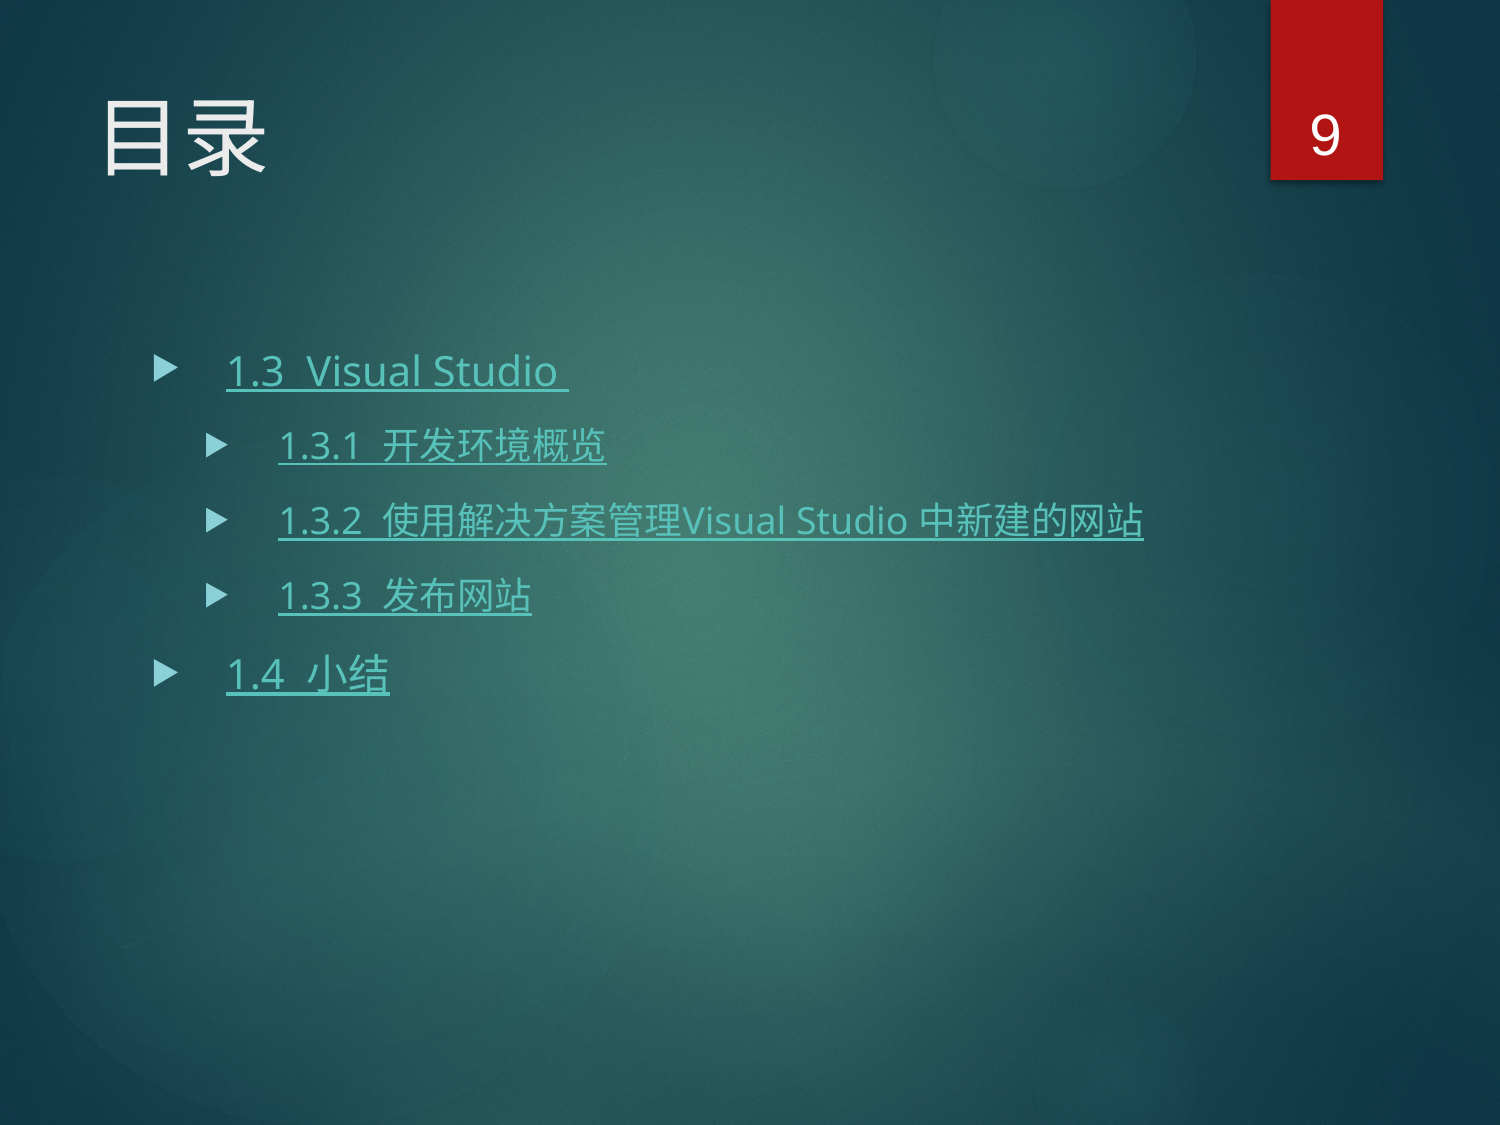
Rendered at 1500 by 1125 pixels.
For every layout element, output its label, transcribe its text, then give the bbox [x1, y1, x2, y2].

slide_number 9 [1273, 48, 1378, 175]
title 目录 [79, 74, 1237, 304]
list 1.3 Visual Studio 1.3.1 开发环境概览 1.3.2 使用解决方案管理Visual Studio 中新建的网站 1.3.3 发布网站 1.4 小结 [135, 336, 1237, 1025]
